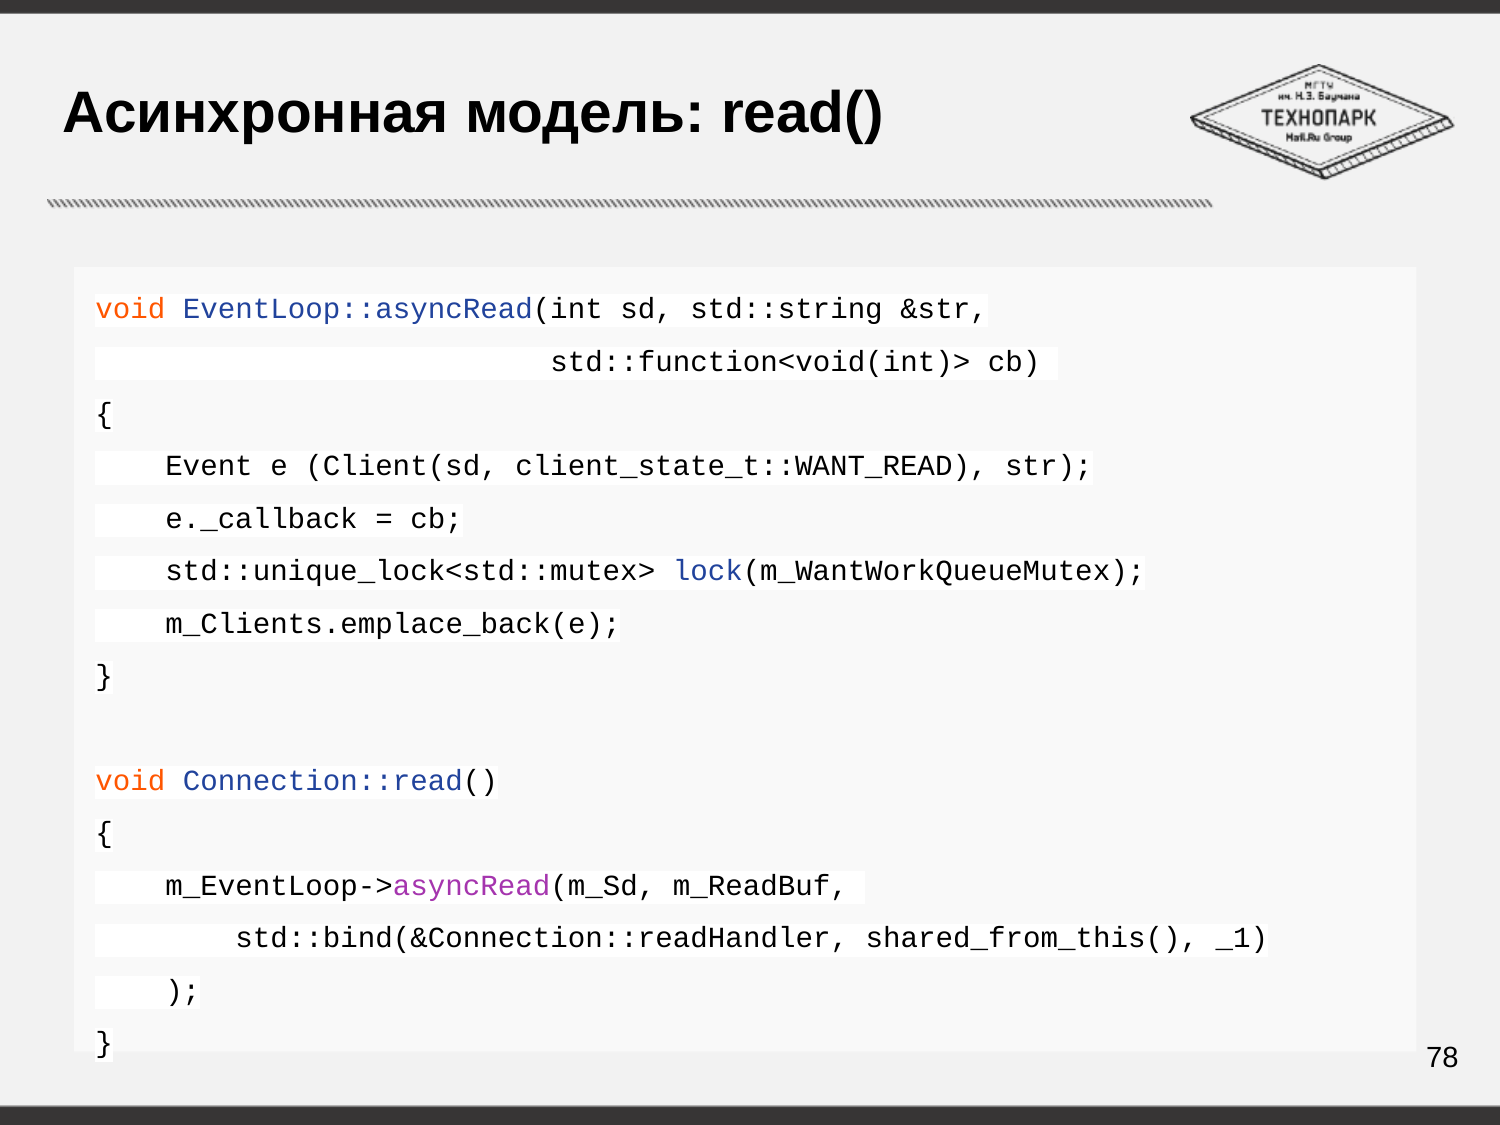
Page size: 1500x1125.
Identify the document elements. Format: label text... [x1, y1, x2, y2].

title Асинхронная модель: read() [47, 42, 1191, 185]
slide_number 78 [1136, 1025, 1474, 1086]
picture [0, 0, 1500, 1125]
list void EventLoop::asyncRead(int sd, std::string &str, std::function<void(int)> cb) { Event e (Client(sd, client_state_t::WANT_READ), str); e._callback = cb; std::unique_lock<std::mutex> lock(m_WantWorkQueueMutex); m_Clients.emplace_back(e); } void Connection::read() { m_EventLoop->asyncRead(m_Sd, m_ReadBuf, std::bind(&Connection::readHandler, shared_from_this(), _1) ); } [80, 264, 1415, 1053]
